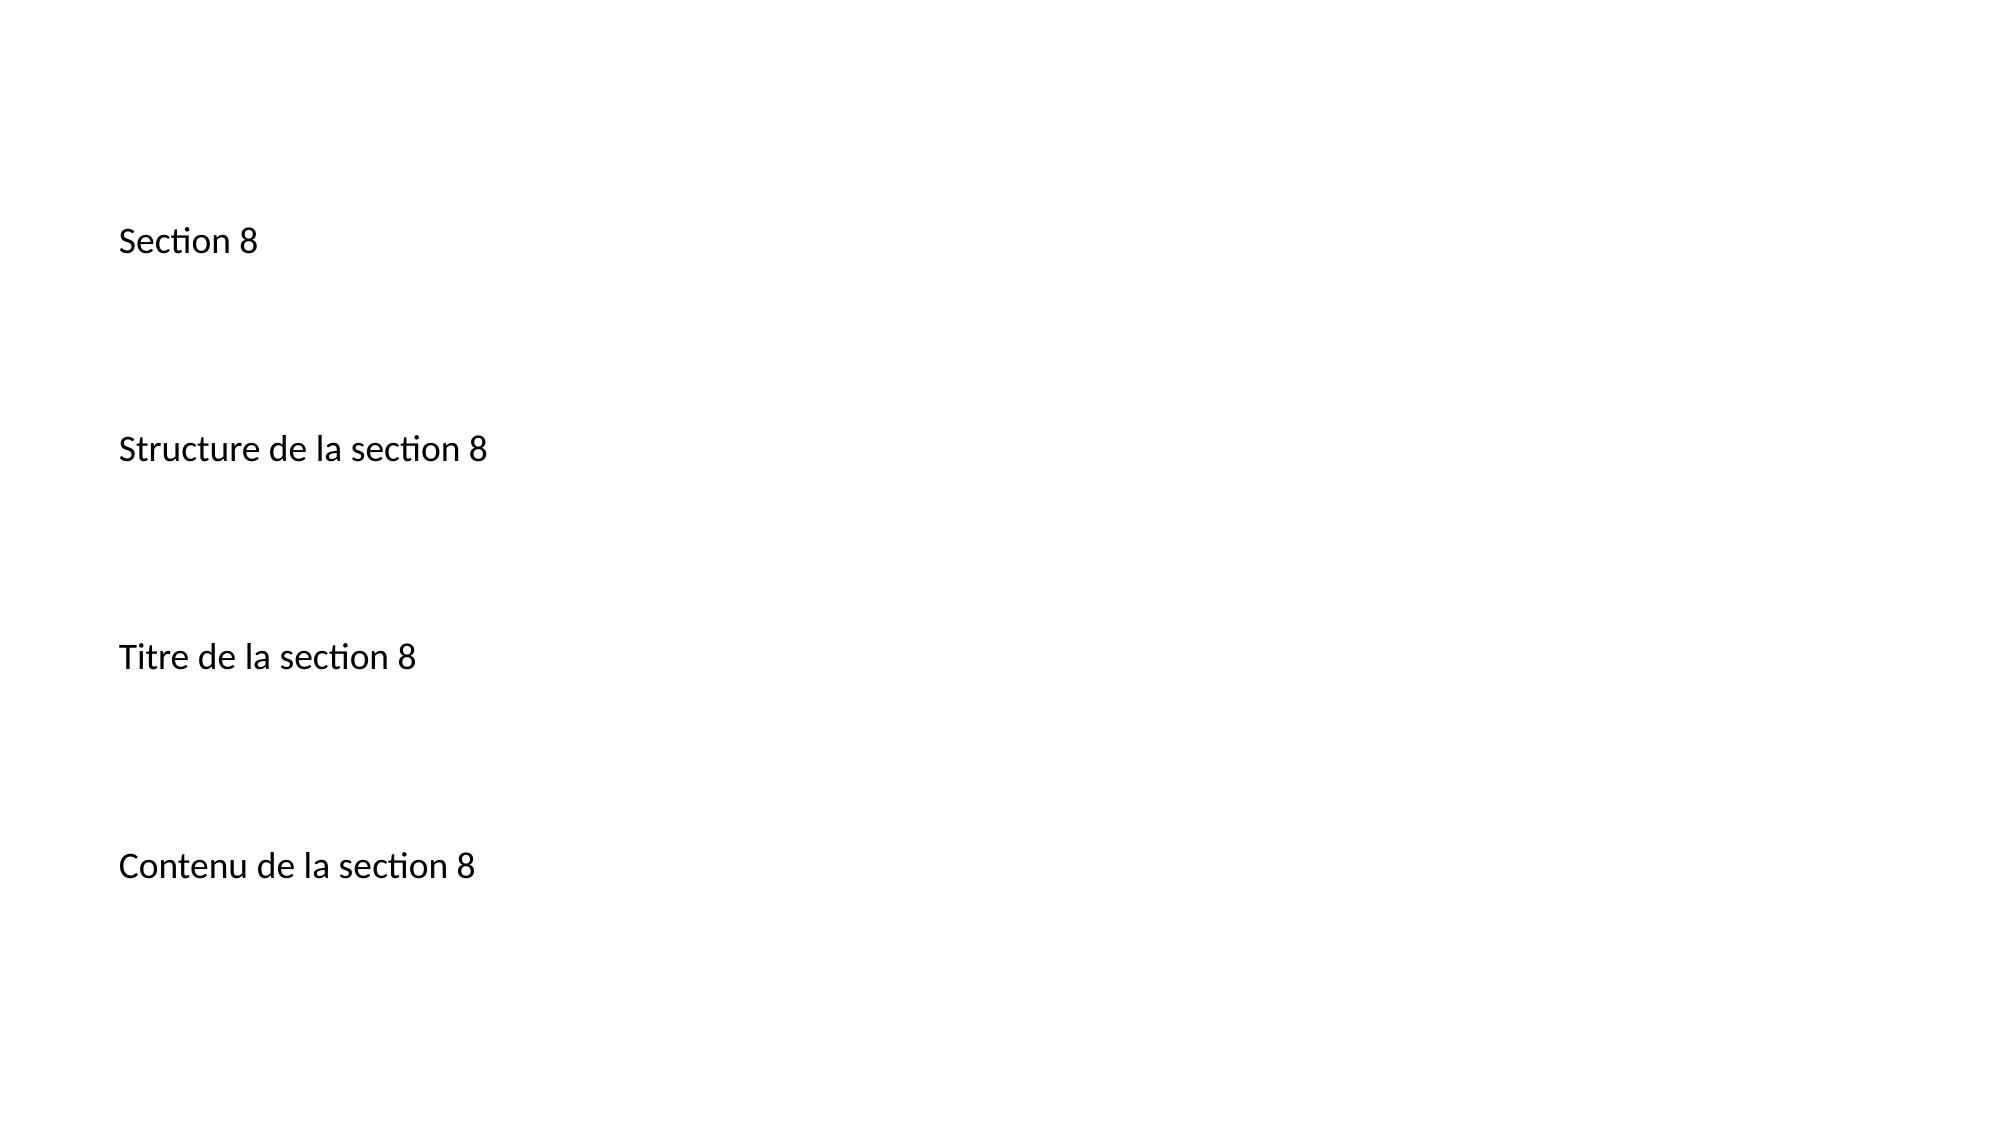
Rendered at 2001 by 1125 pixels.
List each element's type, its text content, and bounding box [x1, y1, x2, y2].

text_box Structure de la section 8 [104, 416, 1896, 477]
text_box Titre de la section 8 [104, 624, 1896, 685]
text_box Contenu de la section 8 [104, 833, 1896, 893]
text_box Section 8 [104, 208, 1896, 268]
